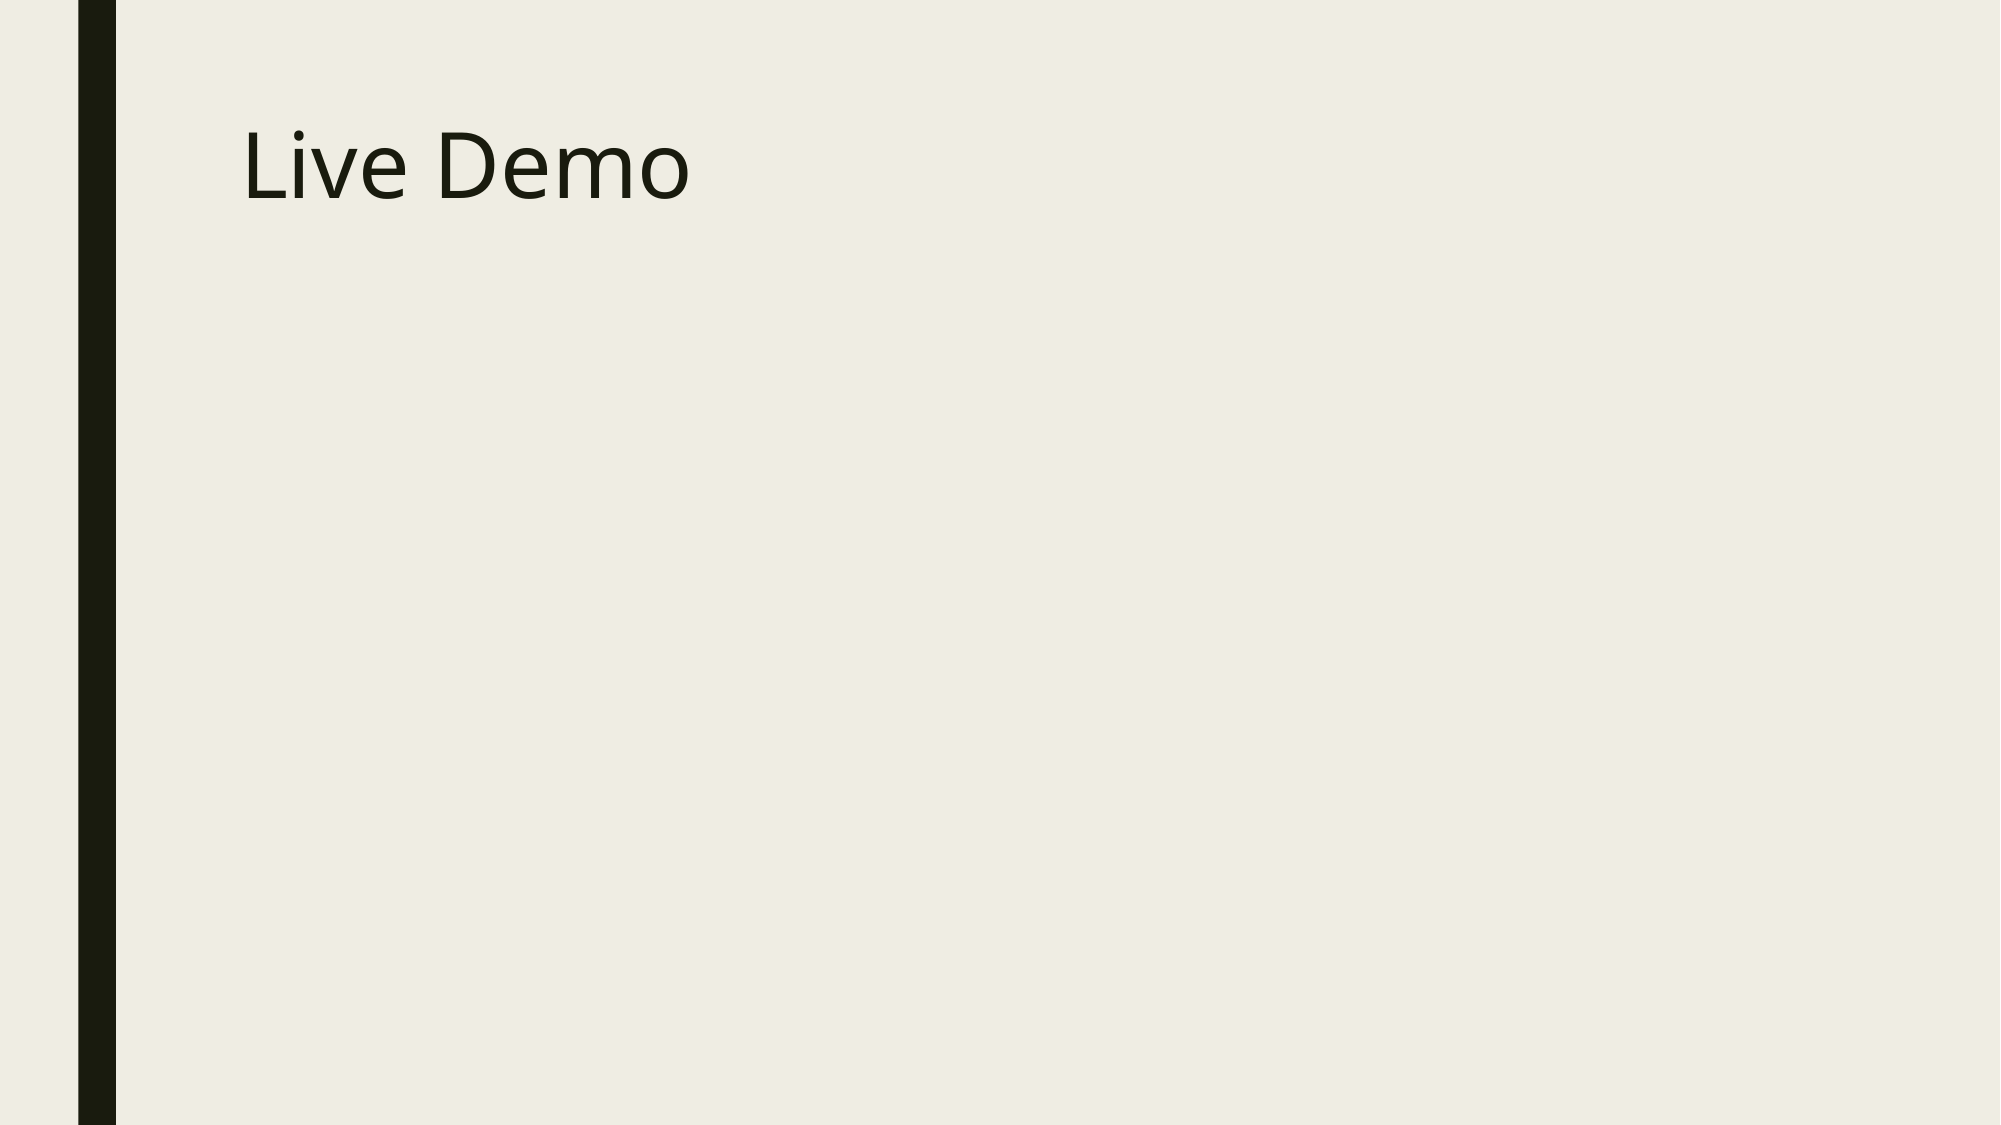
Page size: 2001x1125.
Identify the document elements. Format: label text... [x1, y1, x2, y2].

title Live Demo [225, 112, 1800, 357]
